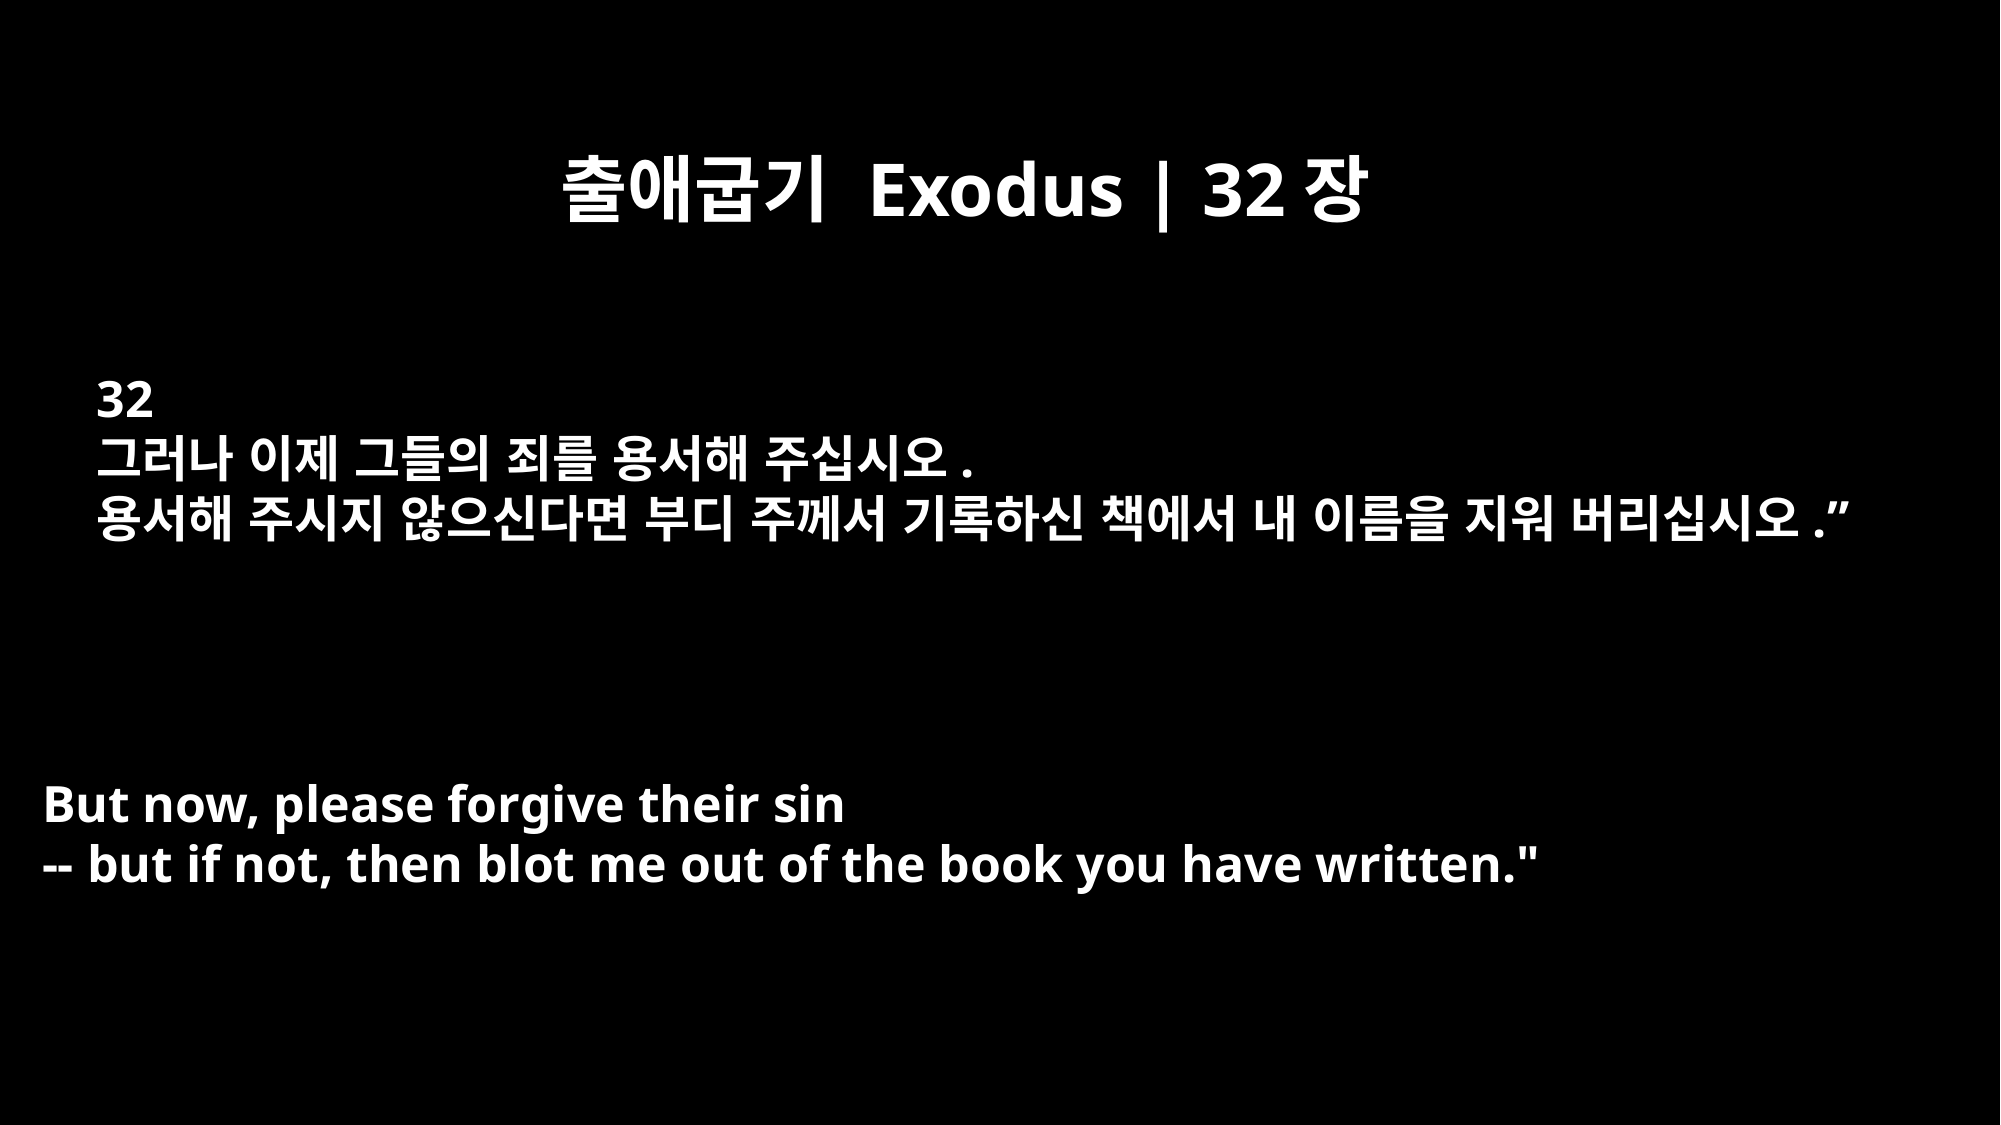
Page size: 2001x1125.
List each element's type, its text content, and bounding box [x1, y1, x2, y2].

text_box 32 그러나 이제 그들의 죄를 용서해 주십시오. 용서해 주시지 않으신다면 부디 주께서 기록하신 책에서 내 이름을 지워 버리십시오.” [82, 359, 1865, 555]
text_box 출애굽기 Exodus | 32장 [545, 136, 1387, 239]
text_box But now, please forgive their sin -- but if not, then blot me out of the book you have written." [27, 764, 1556, 900]
